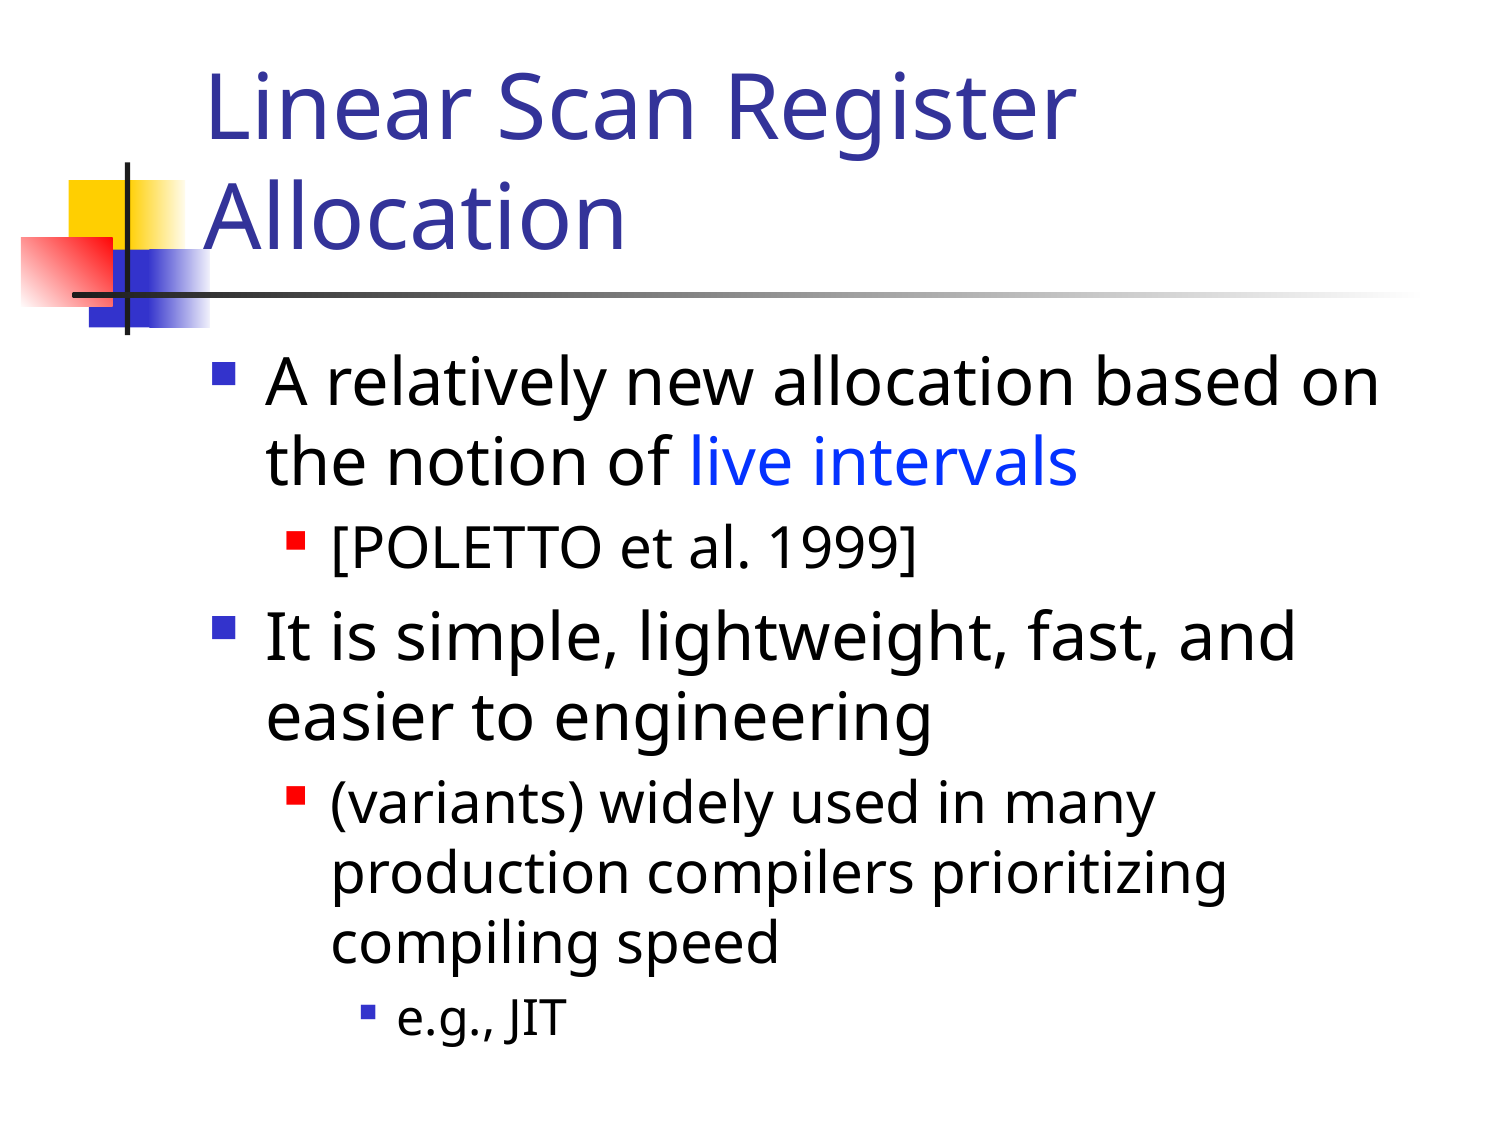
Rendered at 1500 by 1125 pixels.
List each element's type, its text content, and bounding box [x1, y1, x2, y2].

title Linear Scan Register Allocation [188, 35, 1468, 275]
list A relatively new allocation based on the notion of live intervals [POLETTO et al. 1999] It is simple, lightweight, fast, and easier to engineering (variants) widely used in many production compilers prioritizing compiling speed e.g., JIT [193, 331, 1469, 1006]
